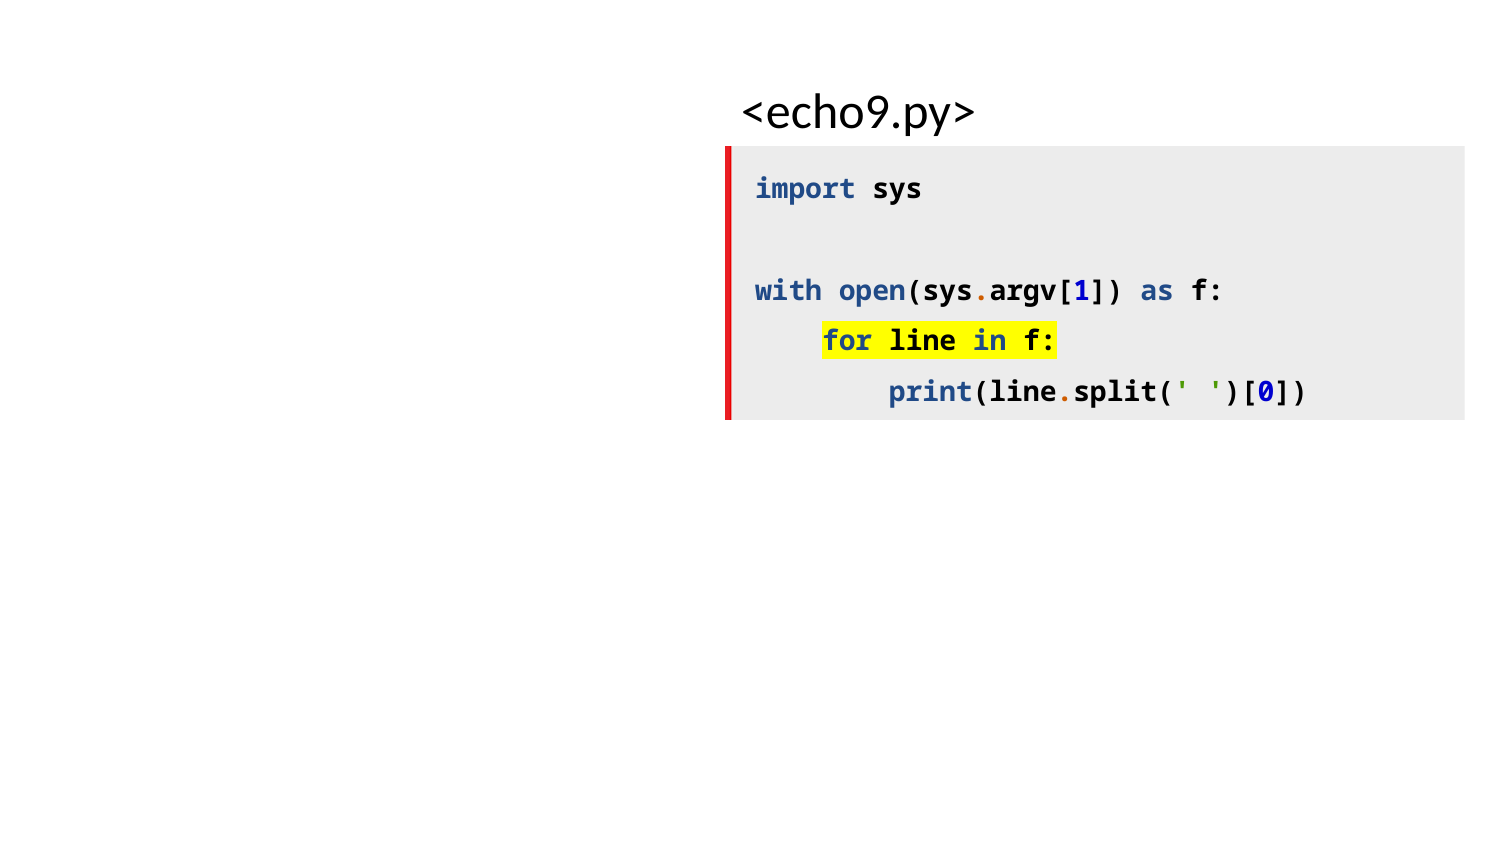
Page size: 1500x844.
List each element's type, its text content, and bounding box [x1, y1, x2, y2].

list import sys with open(sys.argv[1]) as f: for line in f: print(line.split(' ')[0]) [725, 146, 1465, 420]
text_box <echo9.py> [726, 70, 992, 146]
